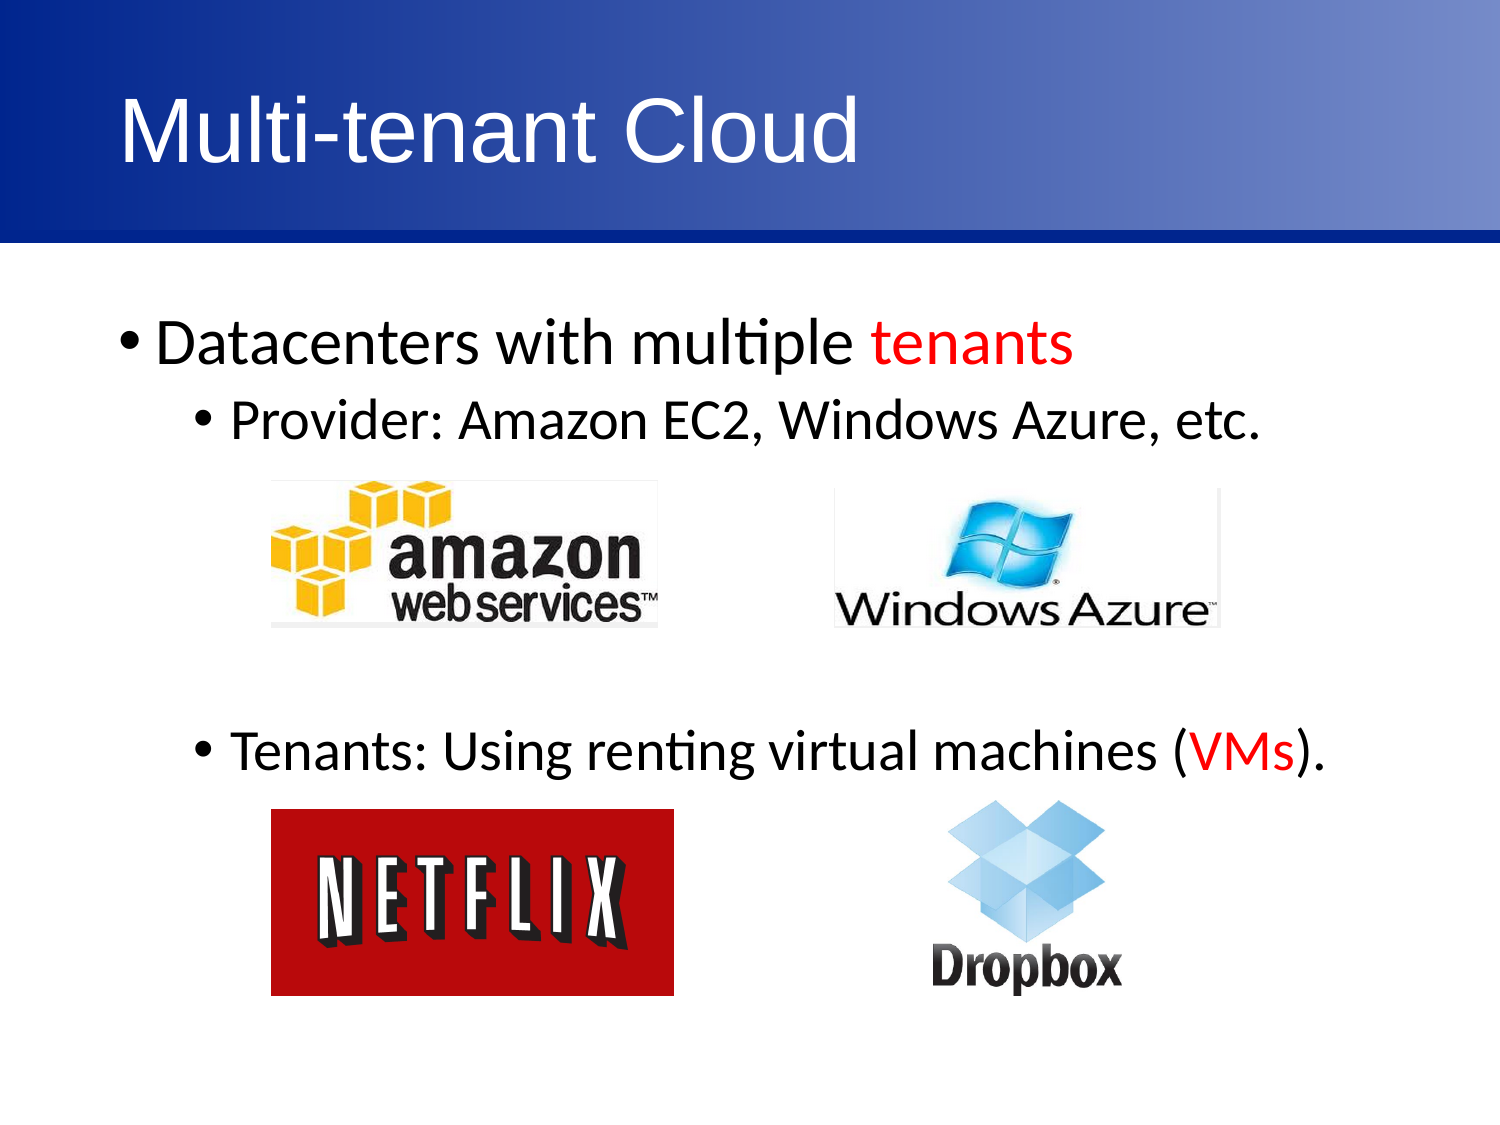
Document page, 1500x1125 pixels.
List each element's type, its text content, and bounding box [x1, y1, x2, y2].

picture [271, 480, 659, 629]
picture [833, 488, 1221, 629]
title Multi-tenant Cloud [103, 35, 1500, 231]
picture [271, 808, 675, 996]
list Datacenters with multiple tenants Provider: Amazon EC2, Windows Azure, etc. Tenants: Using renting virtual machines (VMs). [103, 299, 1397, 1014]
picture [932, 800, 1122, 996]
